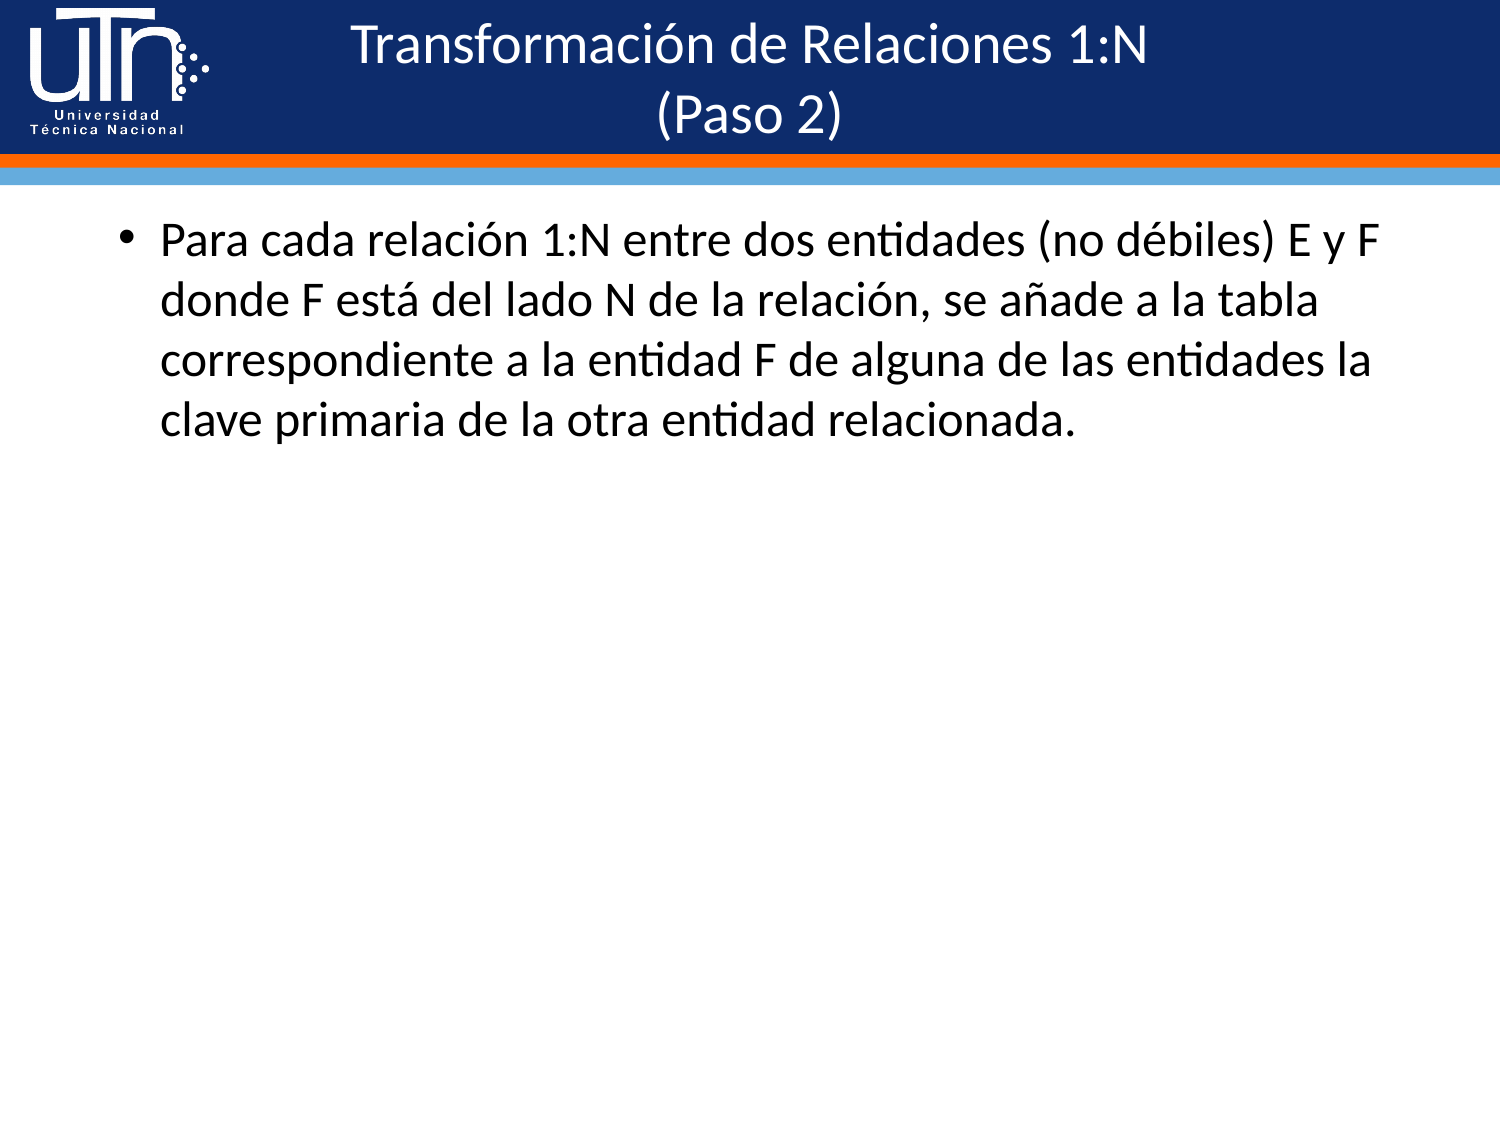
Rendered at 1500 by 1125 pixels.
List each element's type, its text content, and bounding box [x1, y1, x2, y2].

list Para cada relación 1:N entre dos entidades (no débiles) E y F donde F está del lado N de la relación, se añade a la tabla correspondiente a la entidad F de alguna de las entidades la clave primaria de la otra entidad relacionada. [103, 198, 1397, 1012]
title Transformación de Relaciones 1:N (Paso 2) [0, 0, 1500, 154]
